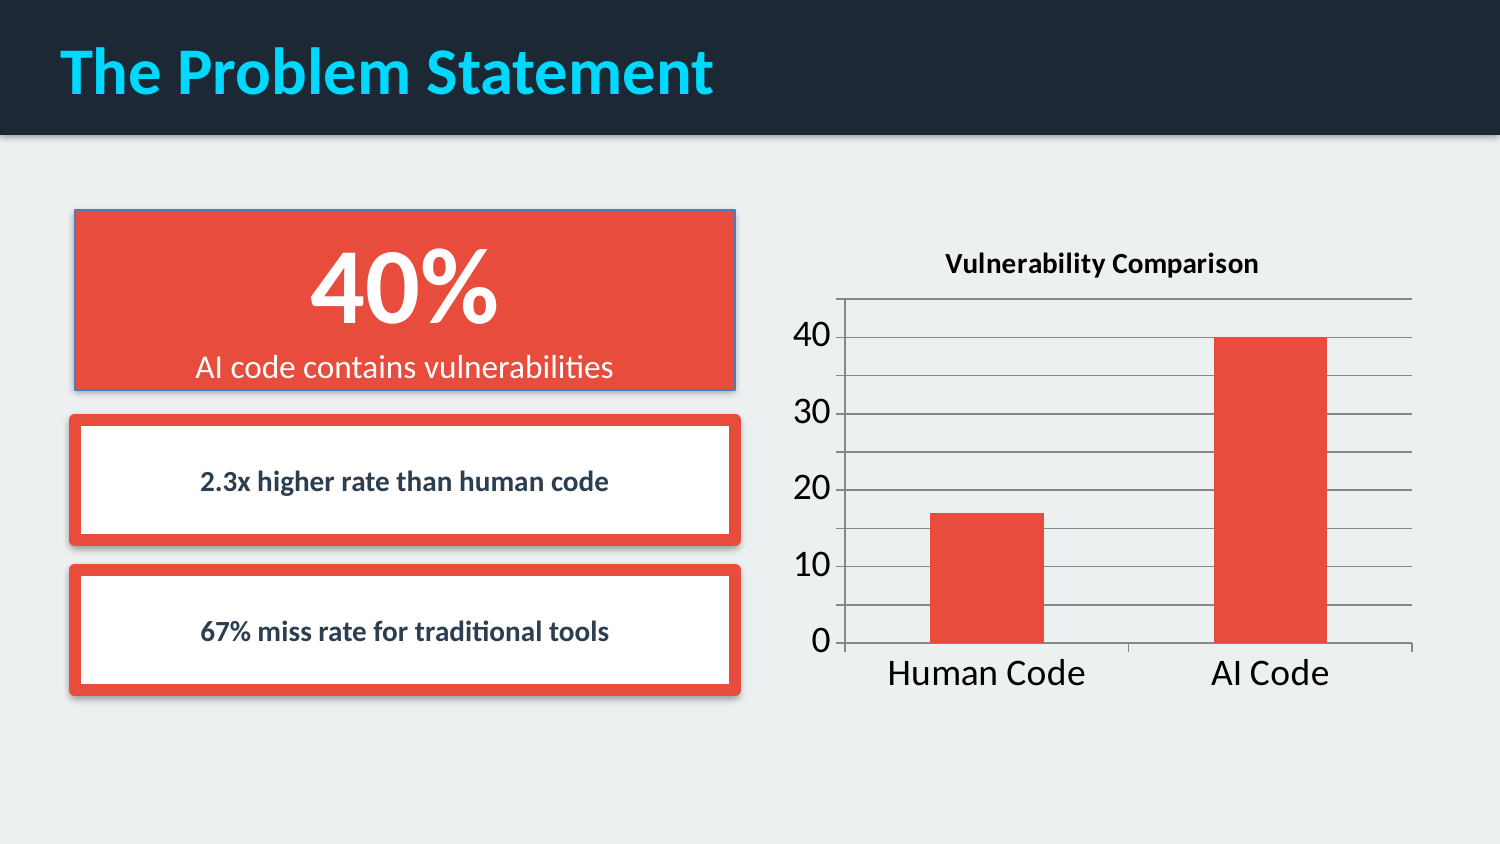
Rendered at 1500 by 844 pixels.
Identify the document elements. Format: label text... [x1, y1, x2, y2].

text_box 67% miss rate for traditional tools [74, 569, 736, 691]
text_box The Problem Statement [0, 0, 1500, 136]
text_box 2.3x higher rate than human code [74, 419, 736, 541]
text_box 40% AI code contains vulnerabilities [74, 209, 736, 391]
chart [779, 224, 1426, 706]
